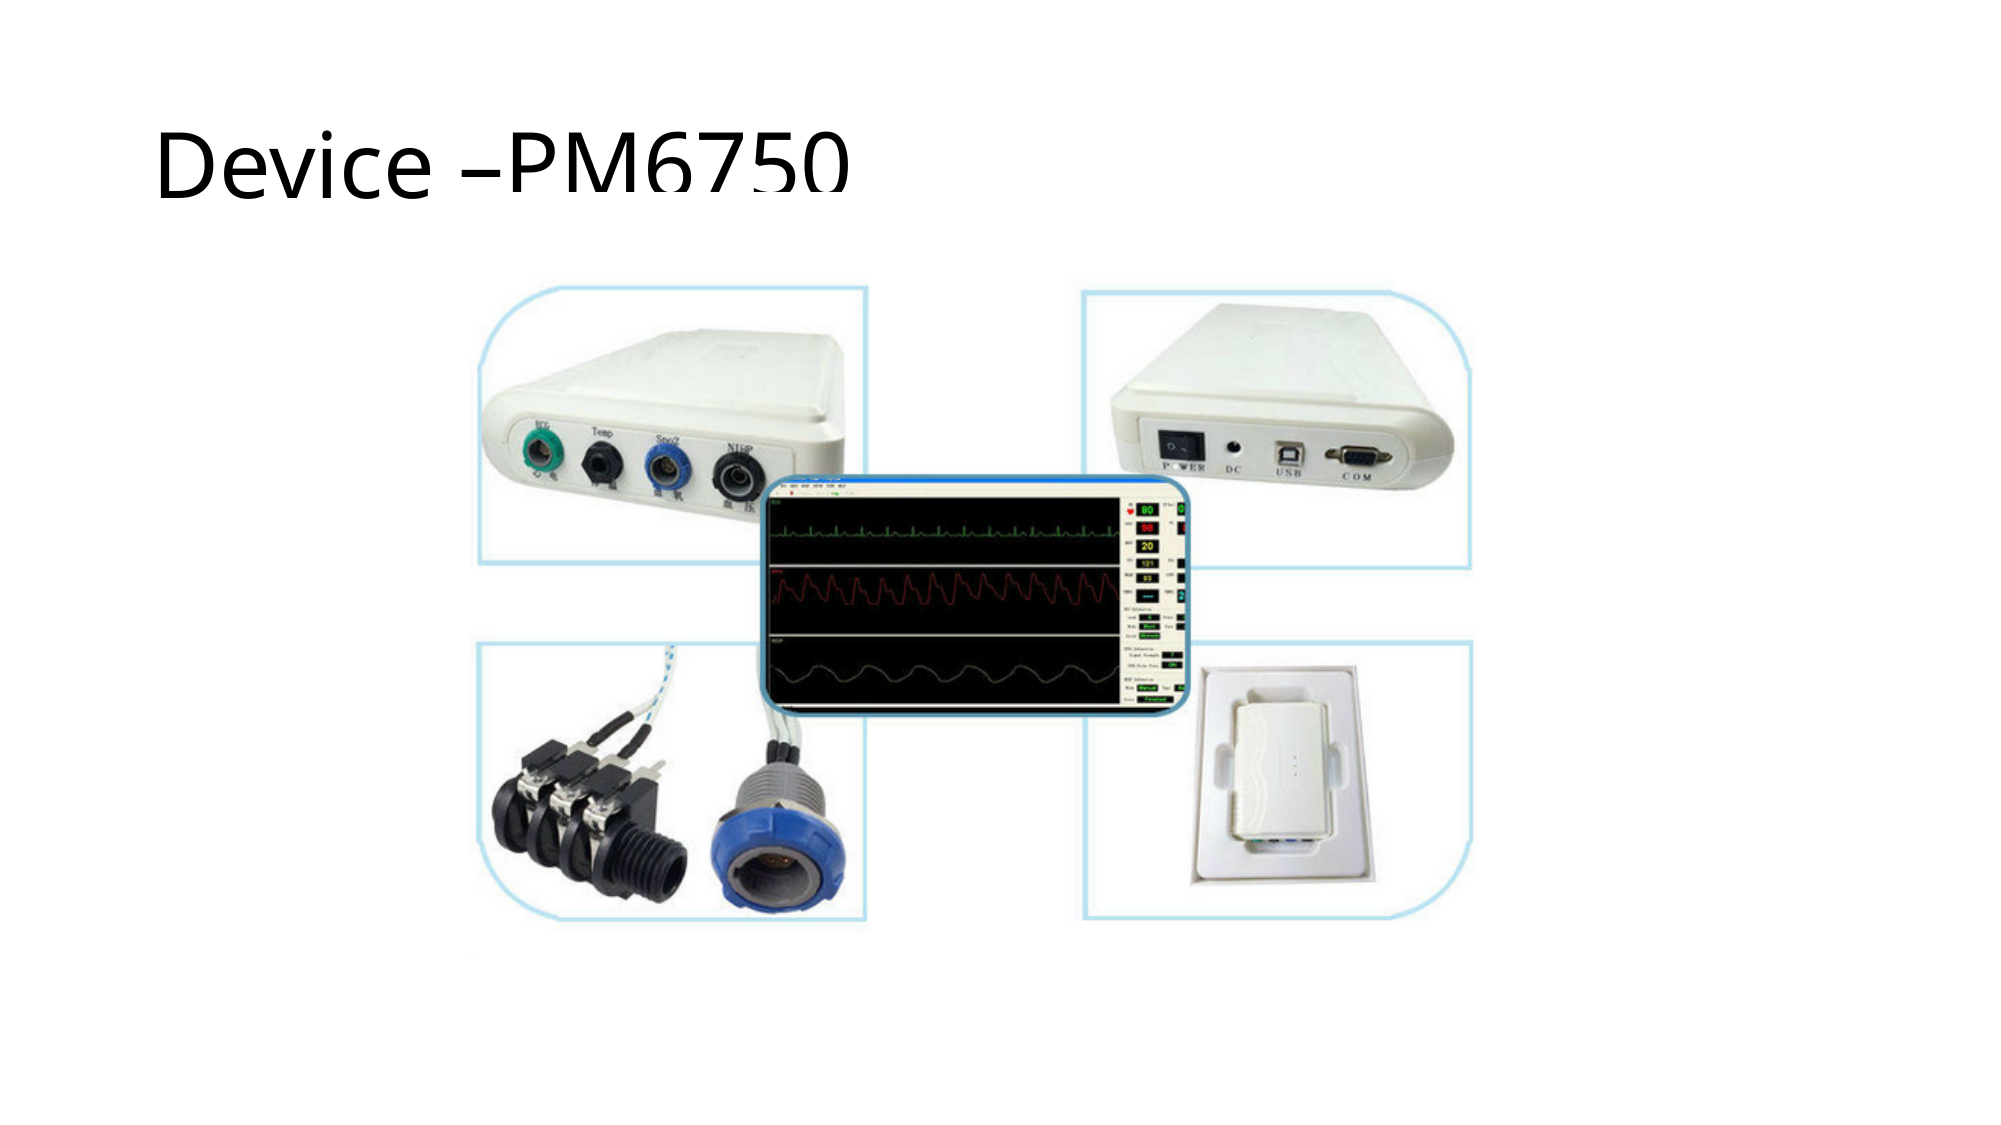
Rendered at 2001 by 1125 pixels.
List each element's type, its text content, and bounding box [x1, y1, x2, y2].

title Device –PM6750 [137, 59, 1863, 278]
picture [469, 192, 1499, 957]
